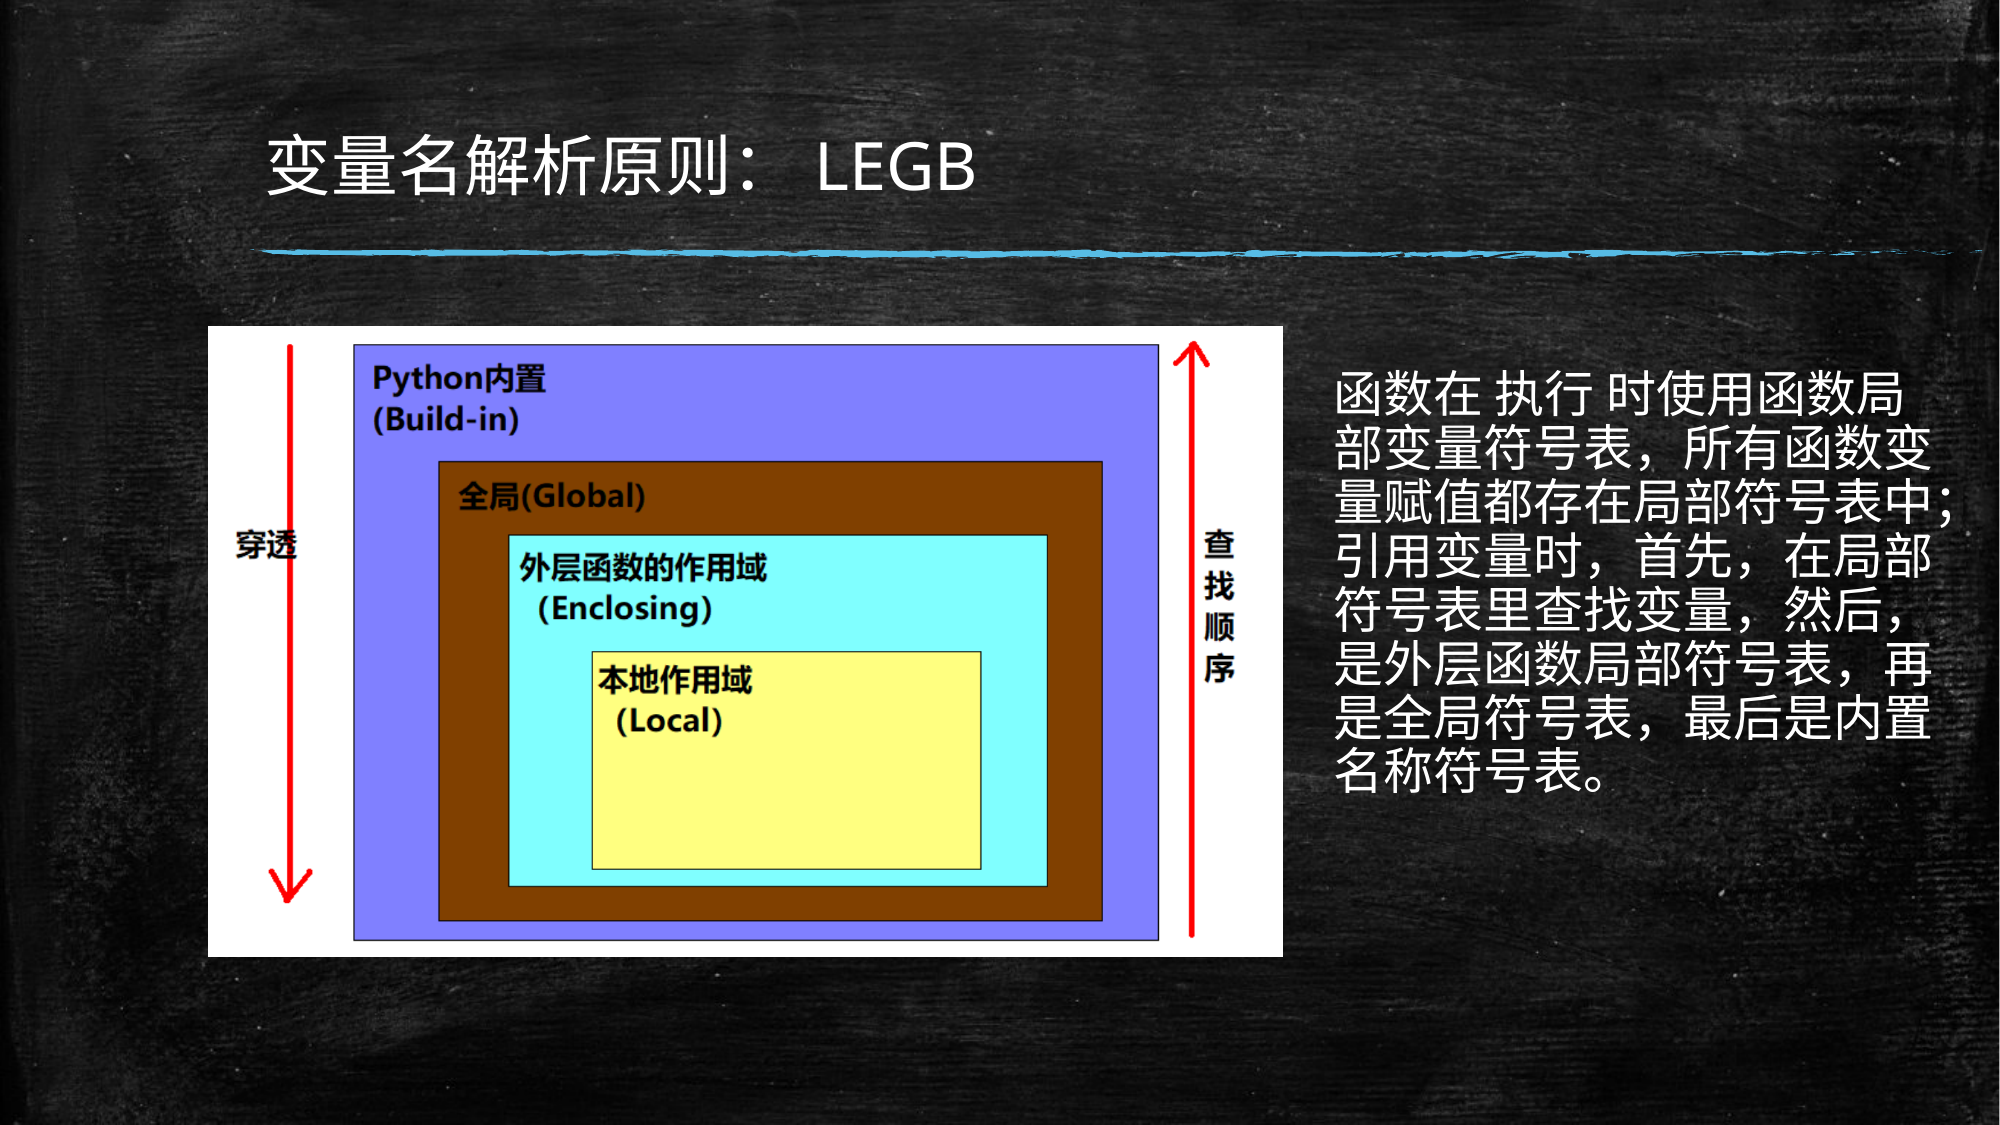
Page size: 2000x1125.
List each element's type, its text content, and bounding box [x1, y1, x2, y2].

title 变量名解析原则：LEGB [249, 45, 1750, 213]
text_box 函数在 执行 时使用函数局部变量符号表，所有函数变量赋值都存在局部符号表中；引用变量时，首先，在局部符号表里查找变量，然后，是外层函数局部符号表，再是全局符号表，最后是内置名称符号表。 [1318, 361, 1969, 809]
picture [208, 326, 1283, 957]
